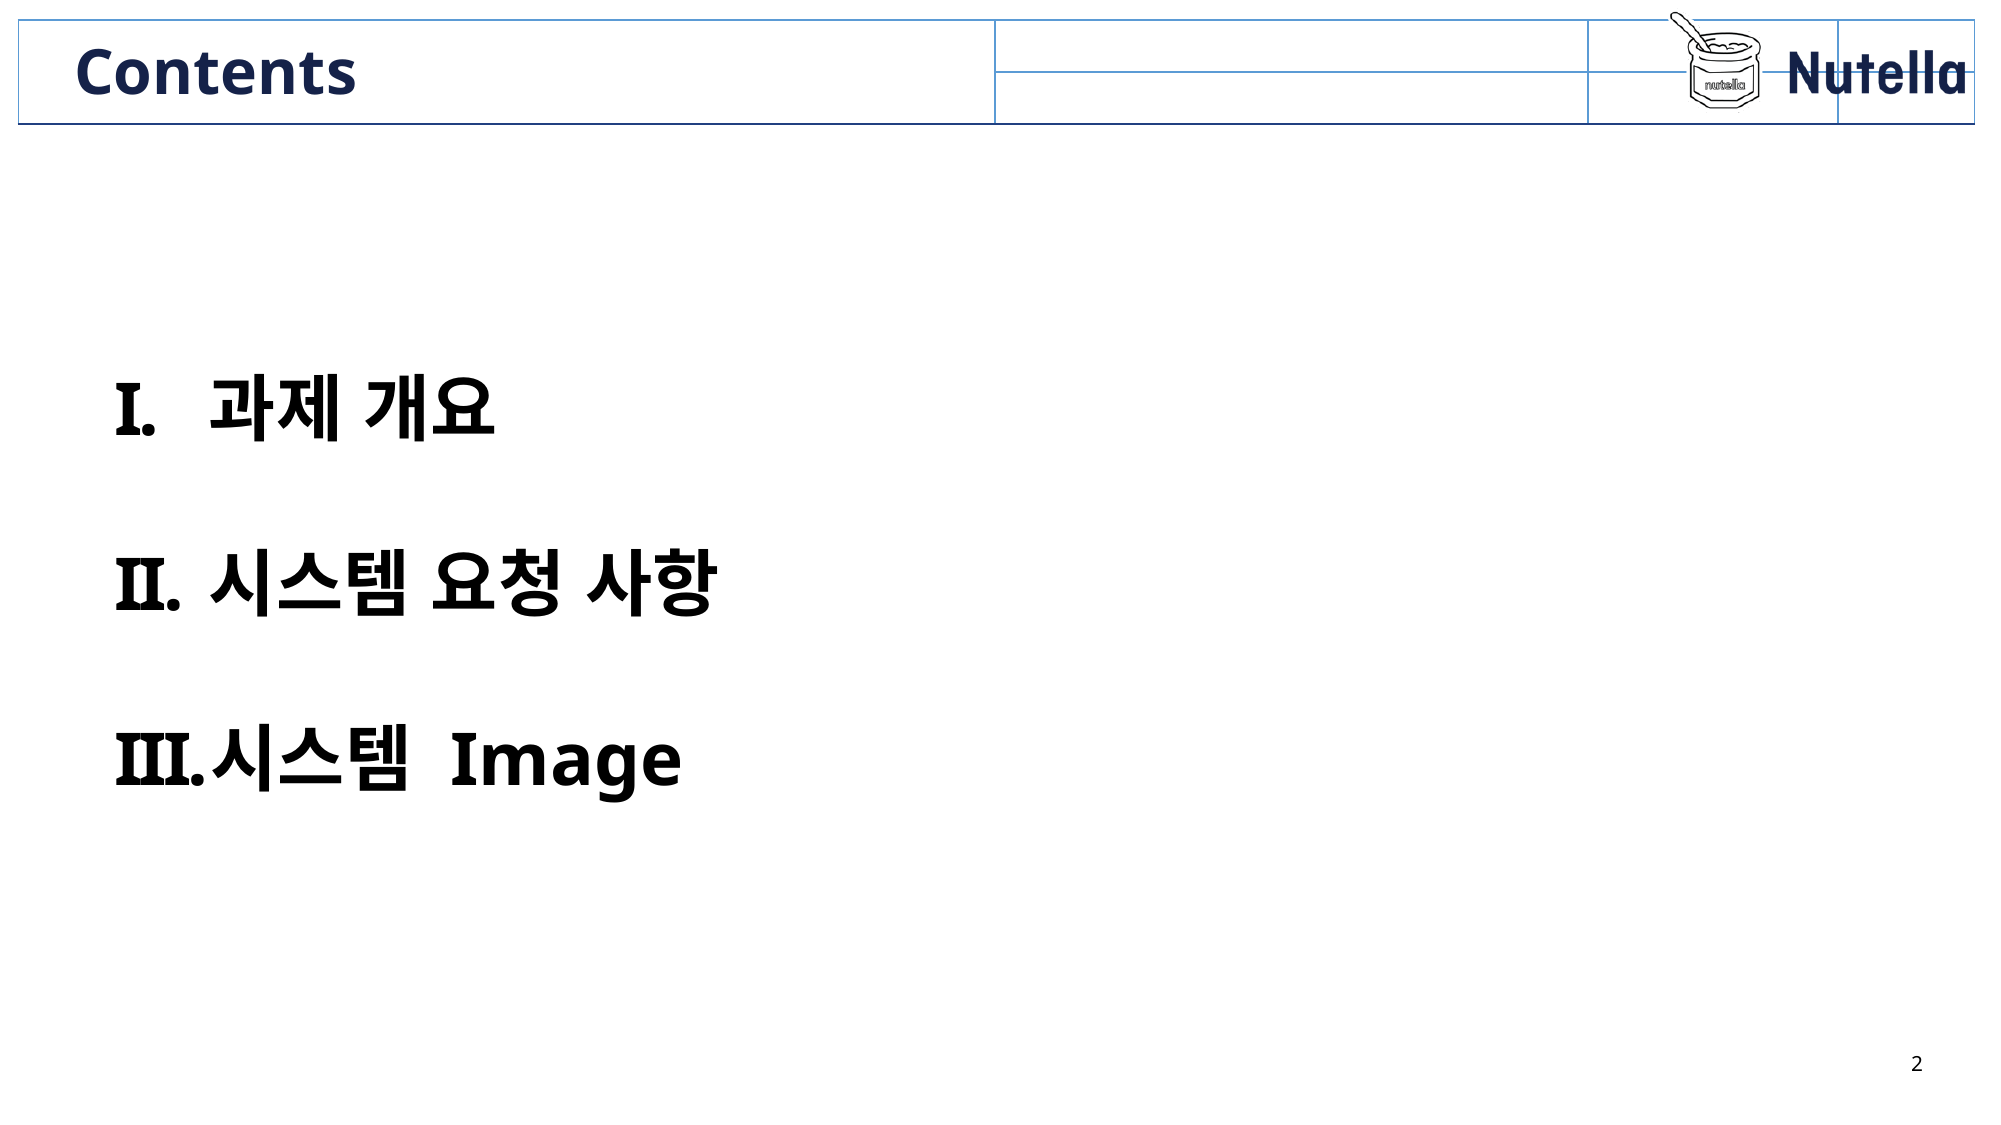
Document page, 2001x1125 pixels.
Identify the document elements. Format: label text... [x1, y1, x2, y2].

picture [1667, 8, 1966, 113]
text_box 과제 개요 시스템 요청 사항 시스템 Image [107, 267, 1039, 808]
text_box Contents [66, 32, 1039, 115]
slide_number 2 [1902, 1042, 1933, 1084]
